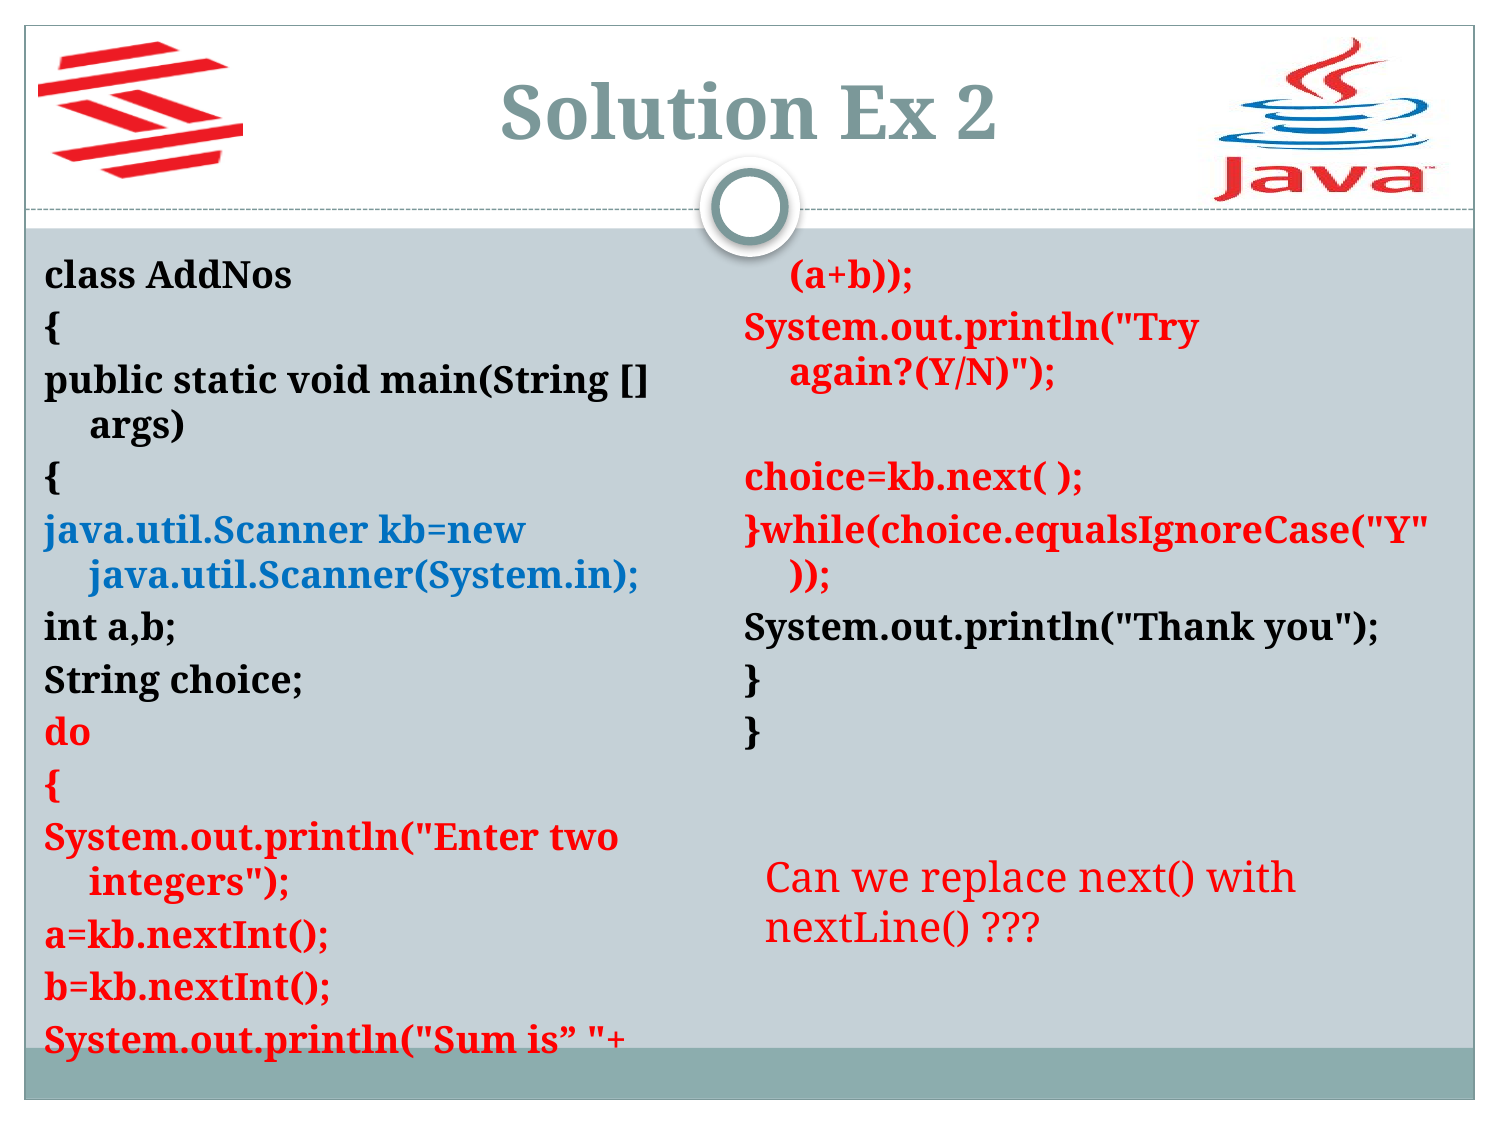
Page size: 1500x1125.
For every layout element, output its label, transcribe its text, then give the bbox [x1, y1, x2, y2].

title Solution Ex 2 [237, 37, 1157, 162]
list class AddNos { public static void main(String [] args) { java.util.Scanner kb=new java.util.Scanner(System.in); int a,b; String choice; do { System.out.println("Enter two integers"); a=kb.nextInt(); b=kb.nextInt(); System.out.println("Sum is” "+(a+b)); System.out.println("Try again?(Y/N)"); choice=kb.next( ); }while(choice.equalsIgnoreCase("Y")); System.out.println("Thank you"); } } [29, 243, 1459, 1106]
picture [37, 40, 243, 185]
picture [1163, 30, 1471, 209]
text_box Can we replace next() with nextLine() ??? [749, 843, 1335, 959]
